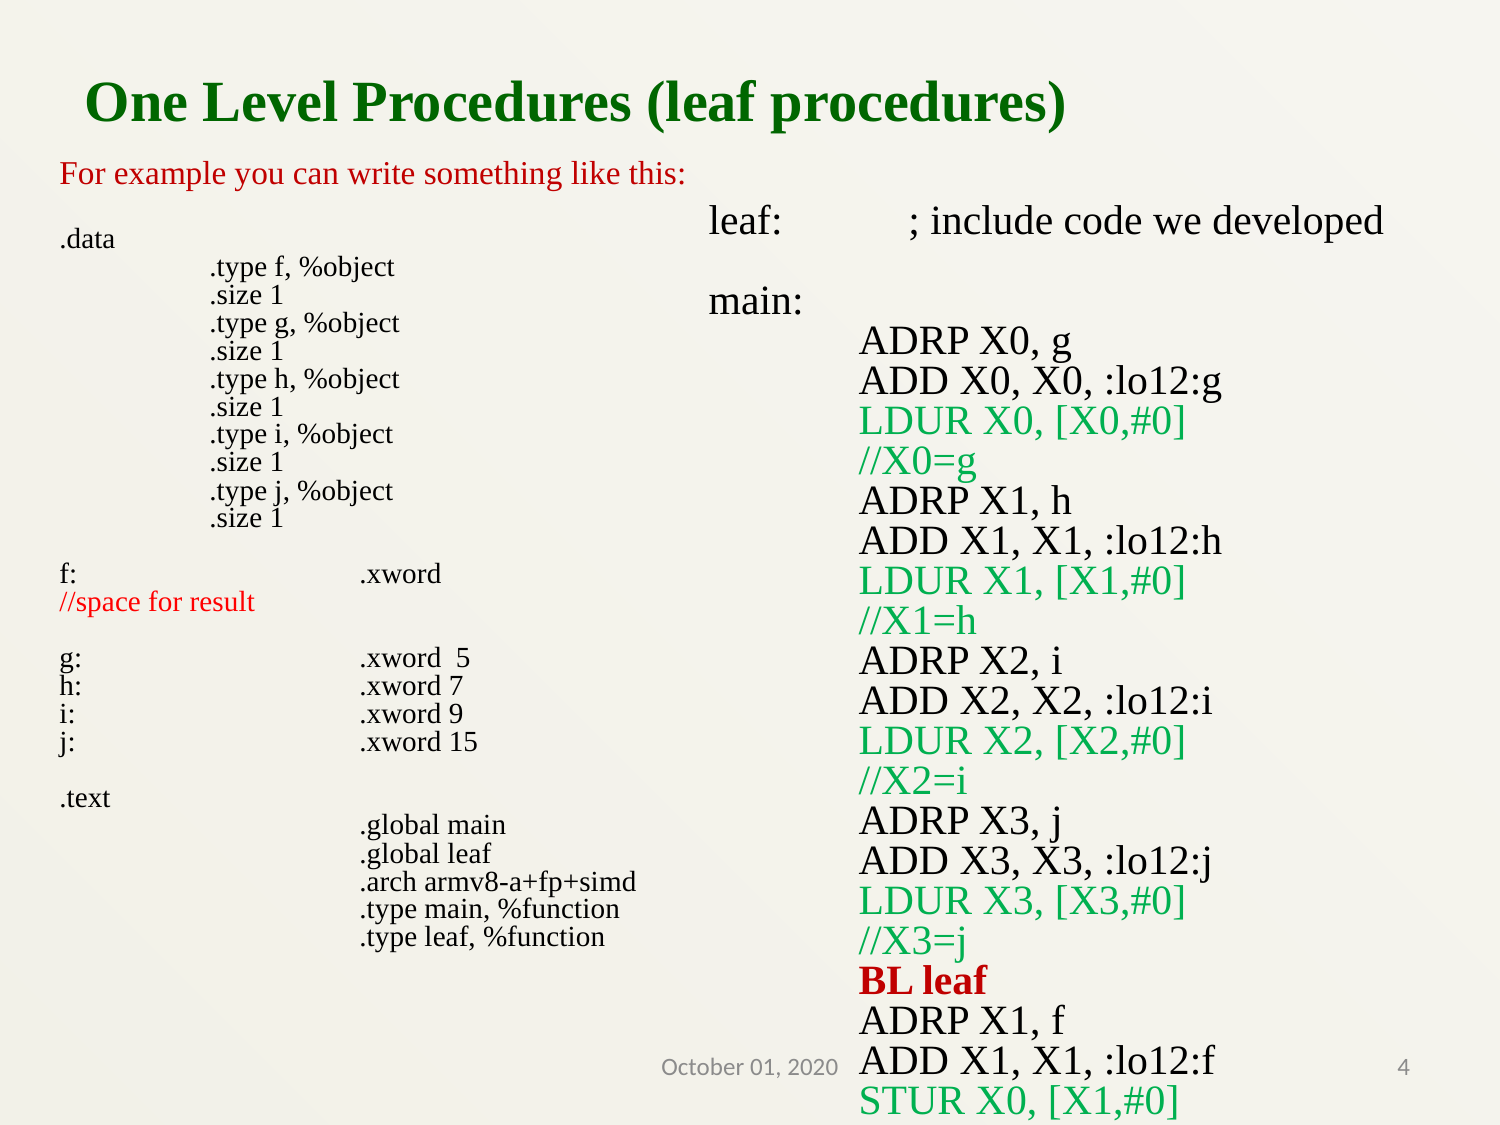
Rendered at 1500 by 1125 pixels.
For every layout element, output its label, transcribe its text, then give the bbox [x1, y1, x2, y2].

text_box One Level Procedures (leaf procedures) [69, 55, 1425, 176]
footer October 01, 2020 [512, 1035, 693, 1096]
text_box leaf: ; include code we developed main: ADRP X0, g ADD X0, X0, :lo12:g LDUR X0, [X0,#0] //X0=g ADRP X1, h ADD X1, X1, :lo12:h LDUR X1, [X1,#0] //X1=h ADRP X2, i ADD X2, X2, :lo12:i LDUR X2, [X2,#0] //X2=i ADRP X3, j ADD X3, X3, :lo12:j LDUR X3, [X3,#0] //X3=j BL leaf ADRP X1, f ADD X1, X1, :lo12:f STUR X0, [X1,#0] Exit: [693, 195, 1462, 1125]
text_box For example you can write something like this: .data .type f, %object .size 1 .type g, %object .size 1 .type h, %object .size 1 .type i, %object .size 1 .type j, %object .size 1 f: .xword //space for result g: .xword 5 h: .xword 7 i: .xword 9 j: .xword 15 .text .global main .global leaf .arch armv8-a+fp+simd .type main, %function .type leaf, %function [44, 143, 742, 988]
